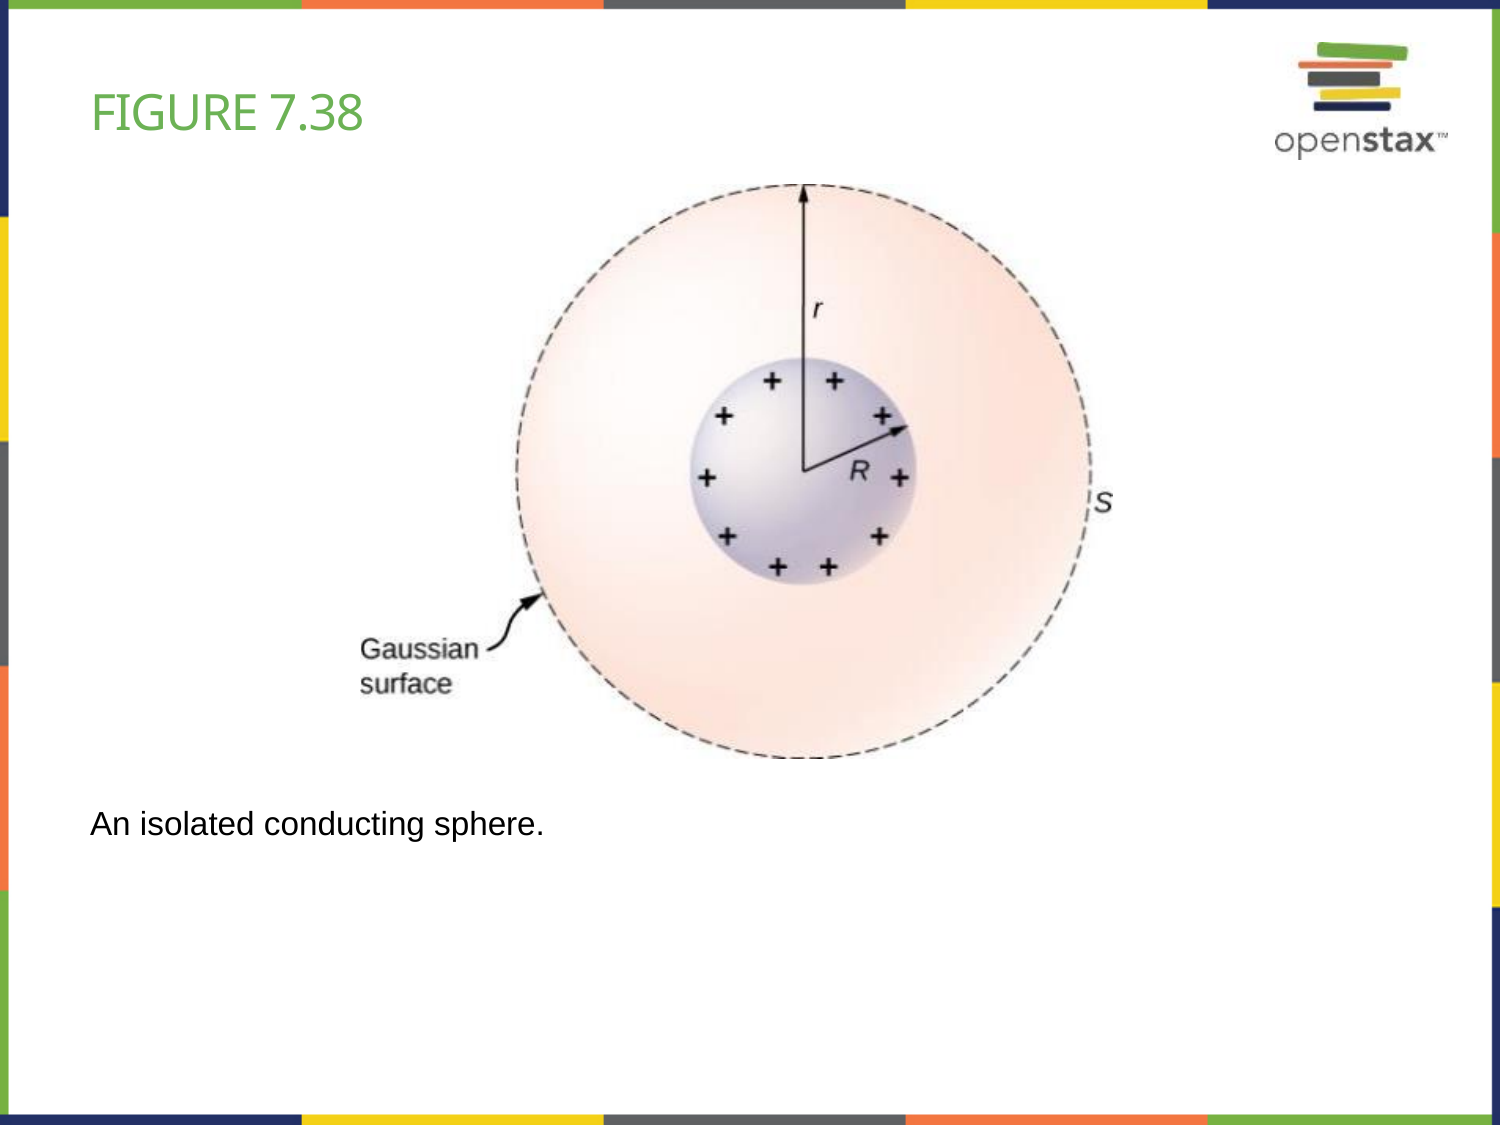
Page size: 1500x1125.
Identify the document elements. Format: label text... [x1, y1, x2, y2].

title Figure 7.38 [75, 39, 1275, 148]
list An isolated conducting sphere. [75, 794, 1398, 986]
picture [0, 0, 1500, 1125]
